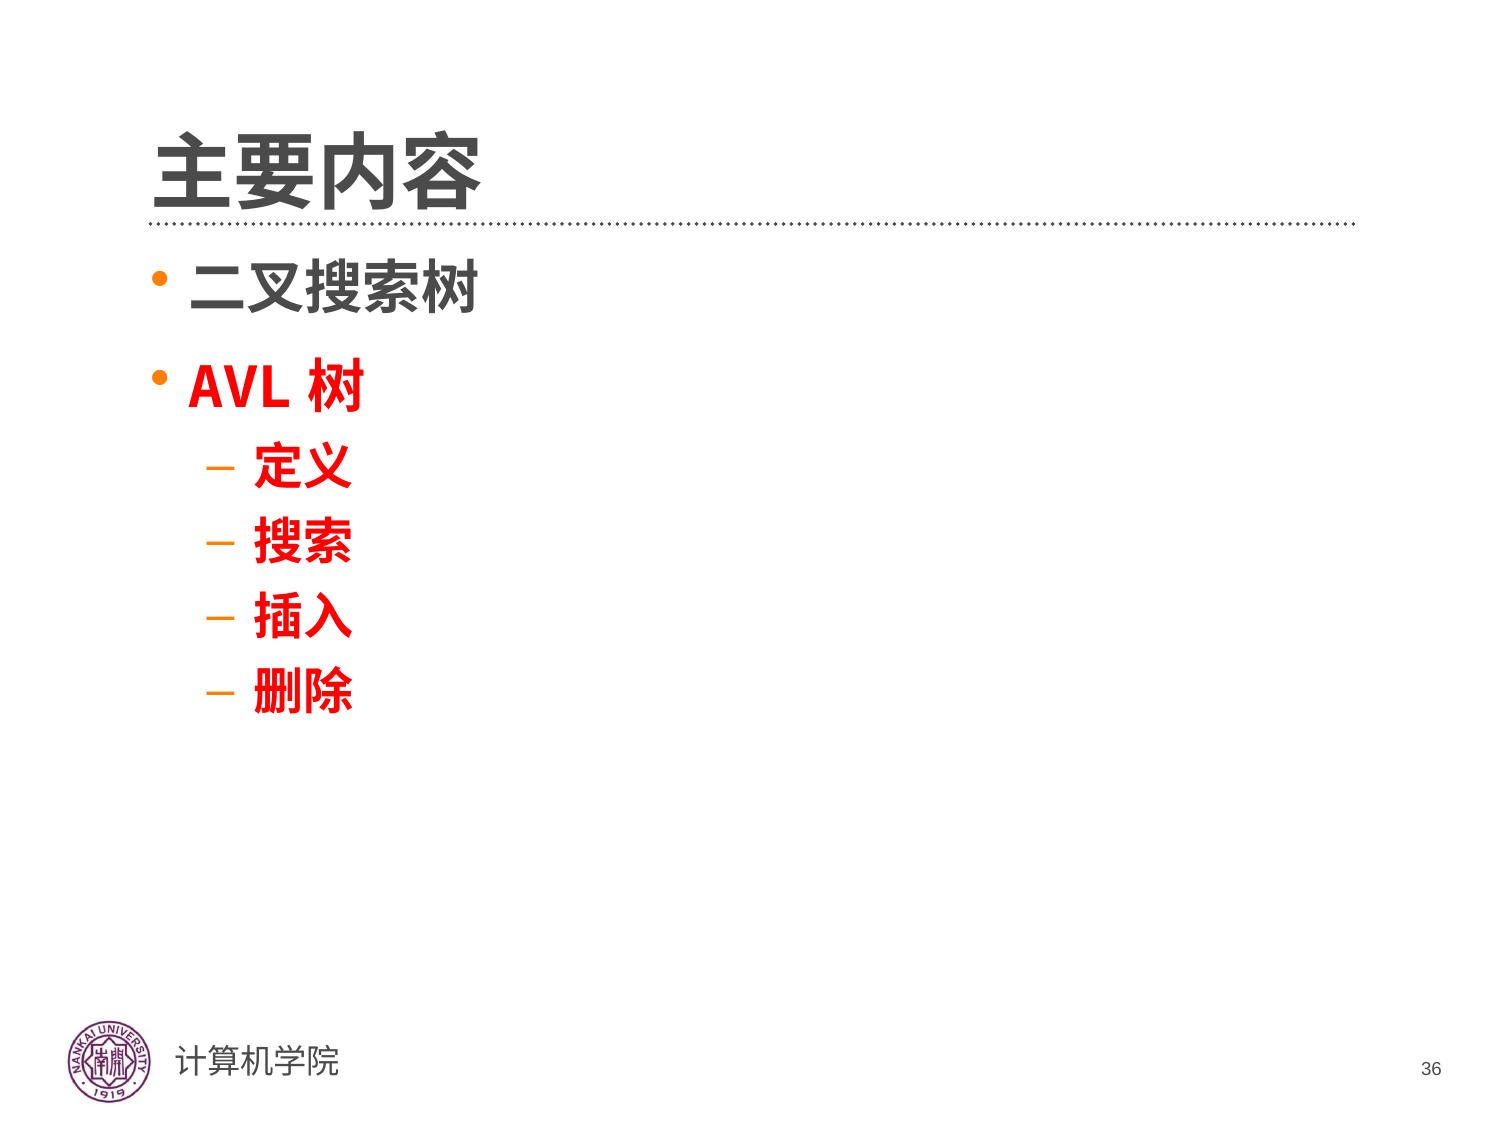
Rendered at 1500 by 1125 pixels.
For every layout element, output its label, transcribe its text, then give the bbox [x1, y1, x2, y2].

list 二叉搜索树 AVL树 定义 搜索 插入 删除 [150, 250, 1360, 1001]
slide_number 36 [1308, 1048, 1458, 1093]
title 主要内容 [150, 82, 1360, 221]
picture [64, 1017, 154, 1106]
